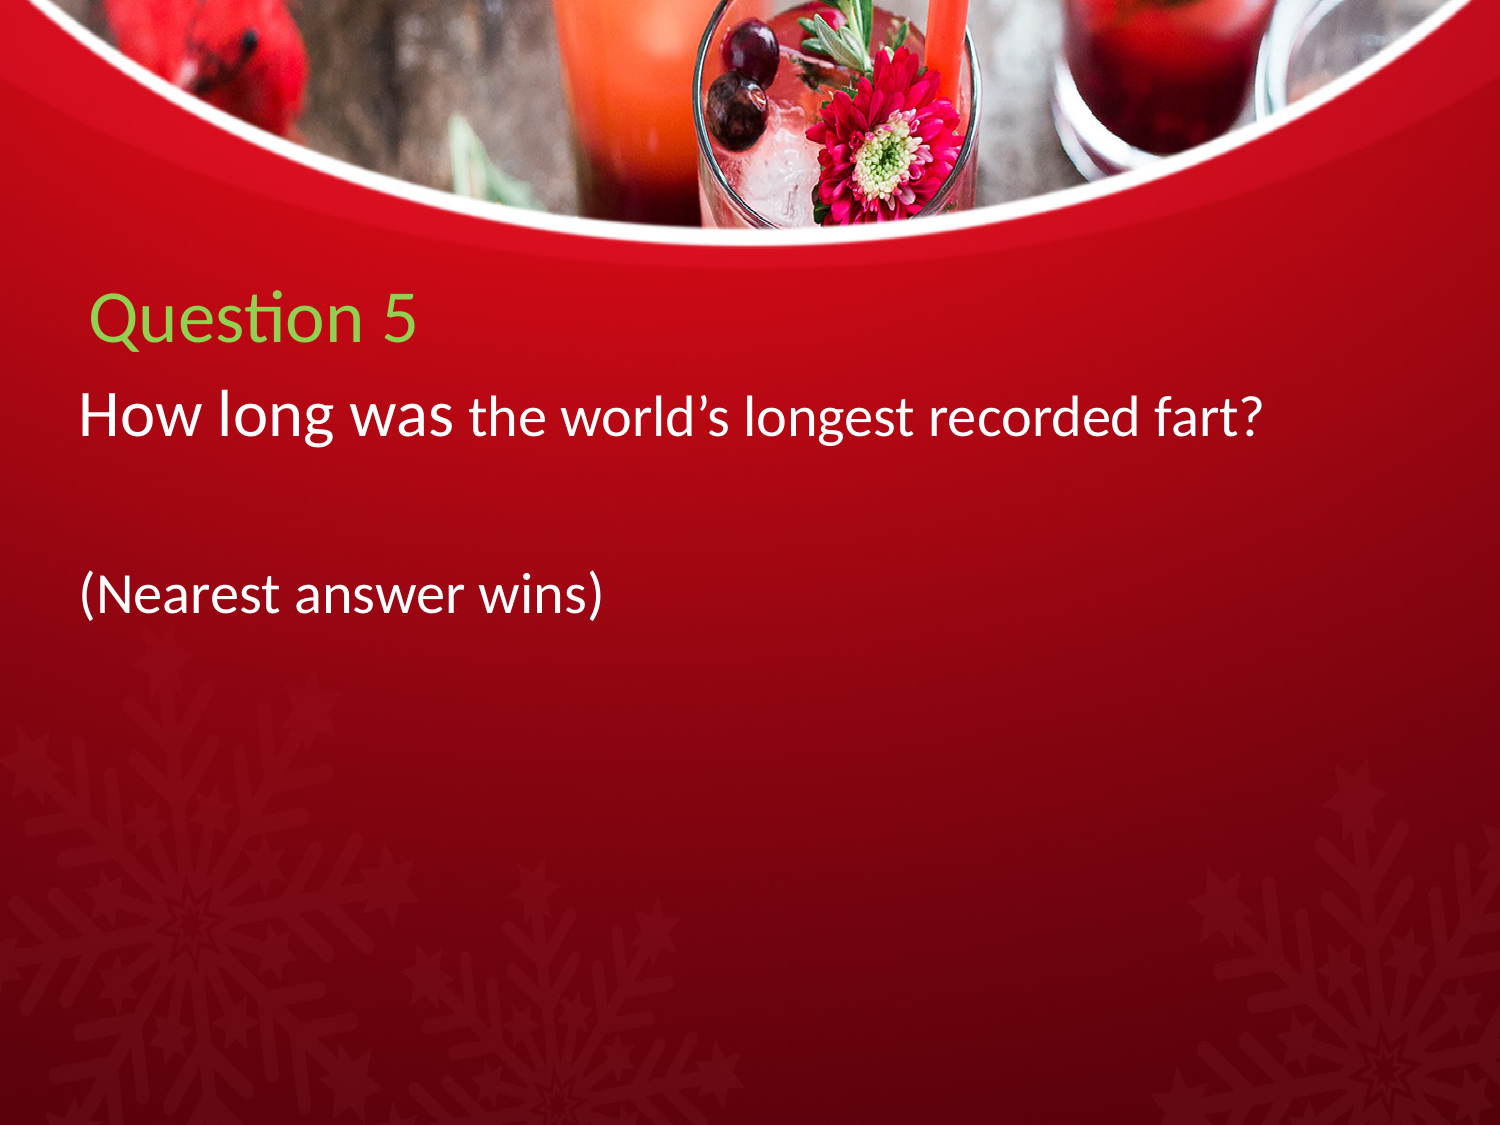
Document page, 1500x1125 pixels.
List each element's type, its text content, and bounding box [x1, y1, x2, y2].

list How long was the world’s longest recorded fart? (Nearest answer wins) [41, 278, 1459, 1035]
picture [0, 0, 1500, 1125]
title Question 5 [73, 228, 1427, 278]
